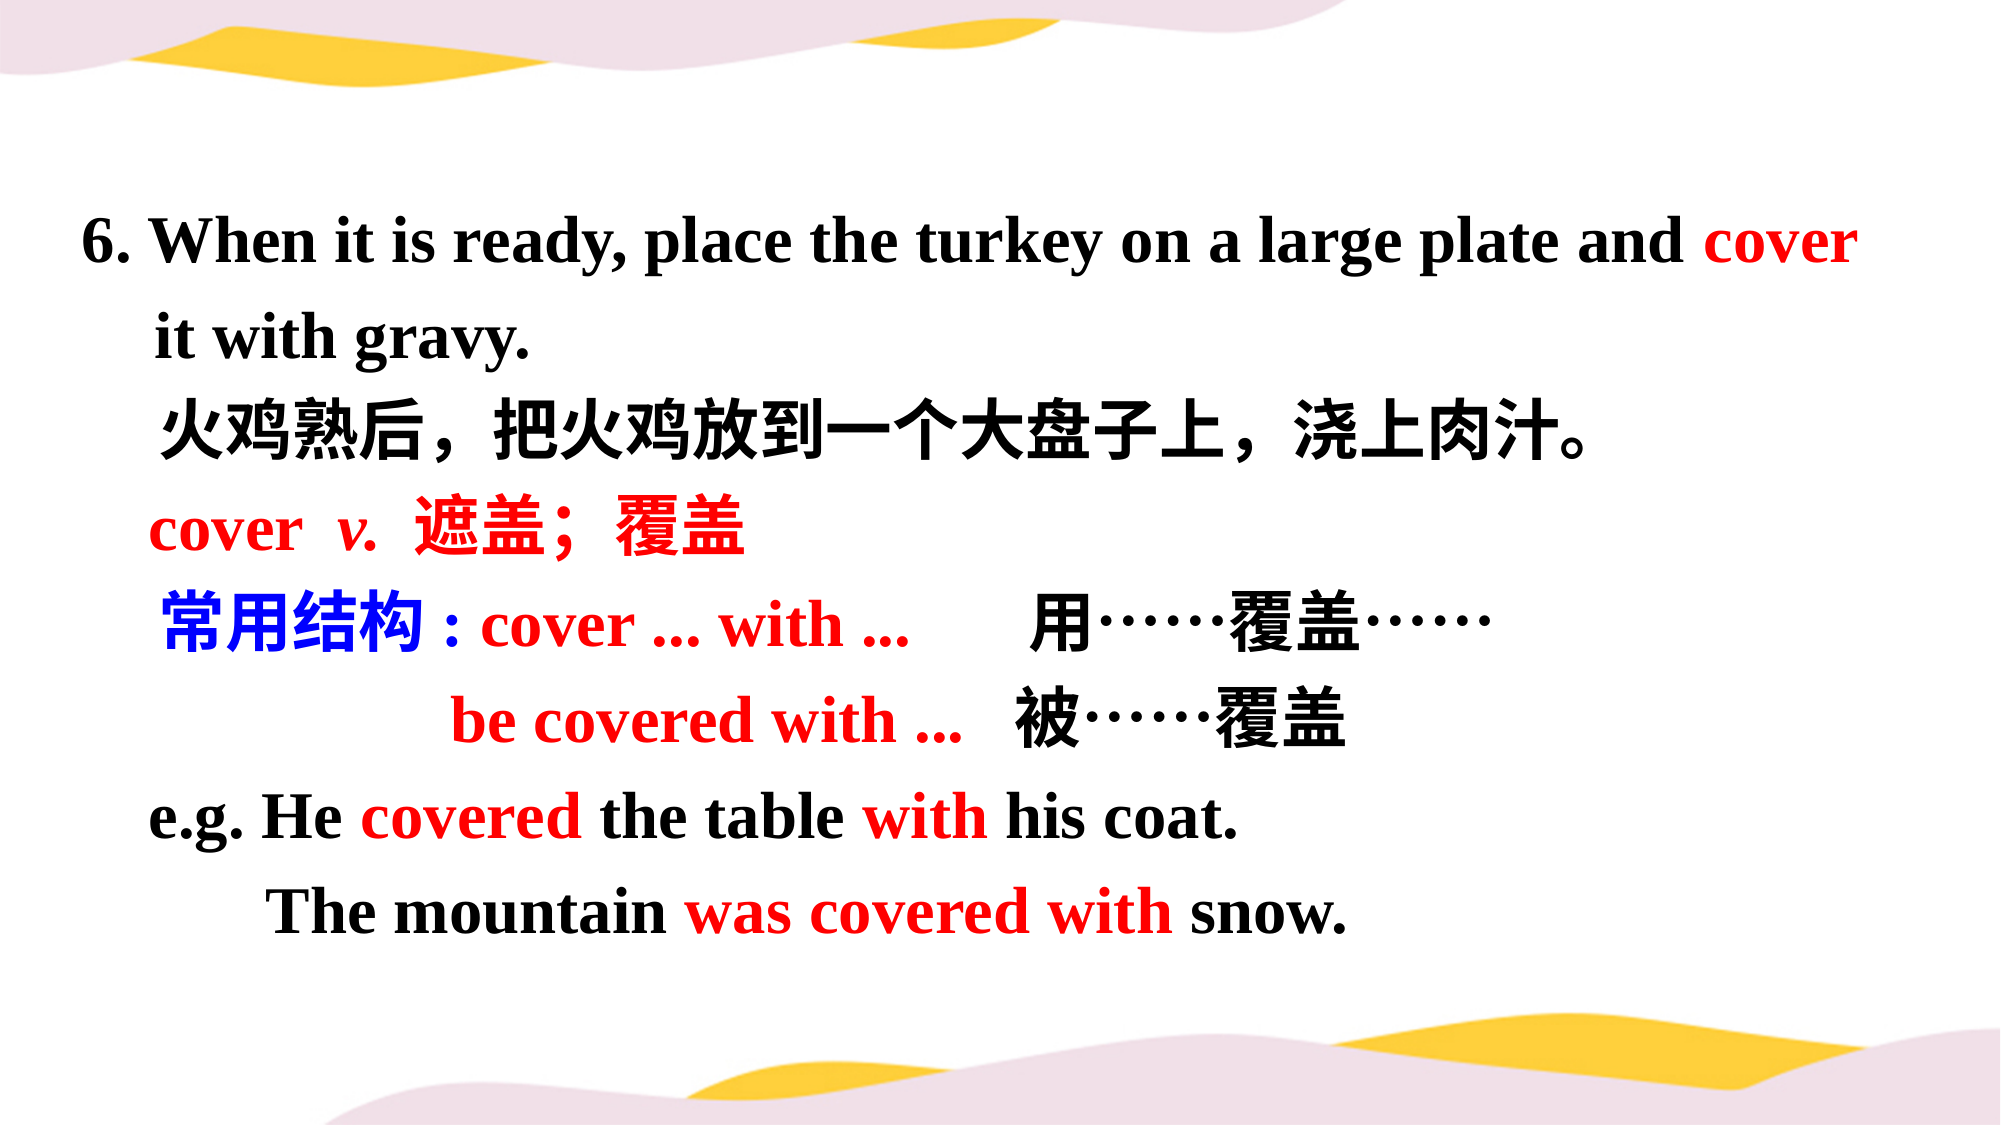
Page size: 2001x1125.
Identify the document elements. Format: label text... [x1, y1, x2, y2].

text_box 6. When it is ready, place the turkey on a large plate and cover it with gravy. 火鸡熟后，把火鸡放到一个大盘子上，浇上肉汁。 cover v. 遮盖；覆盖 常用结构: cover ... with ... 用……覆盖…… be covered with ... 被……覆盖 e.g. He covered the table with his coat. The mountain was covered with snow. [66, 172, 1910, 955]
picture [0, 0, 2001, 1125]
